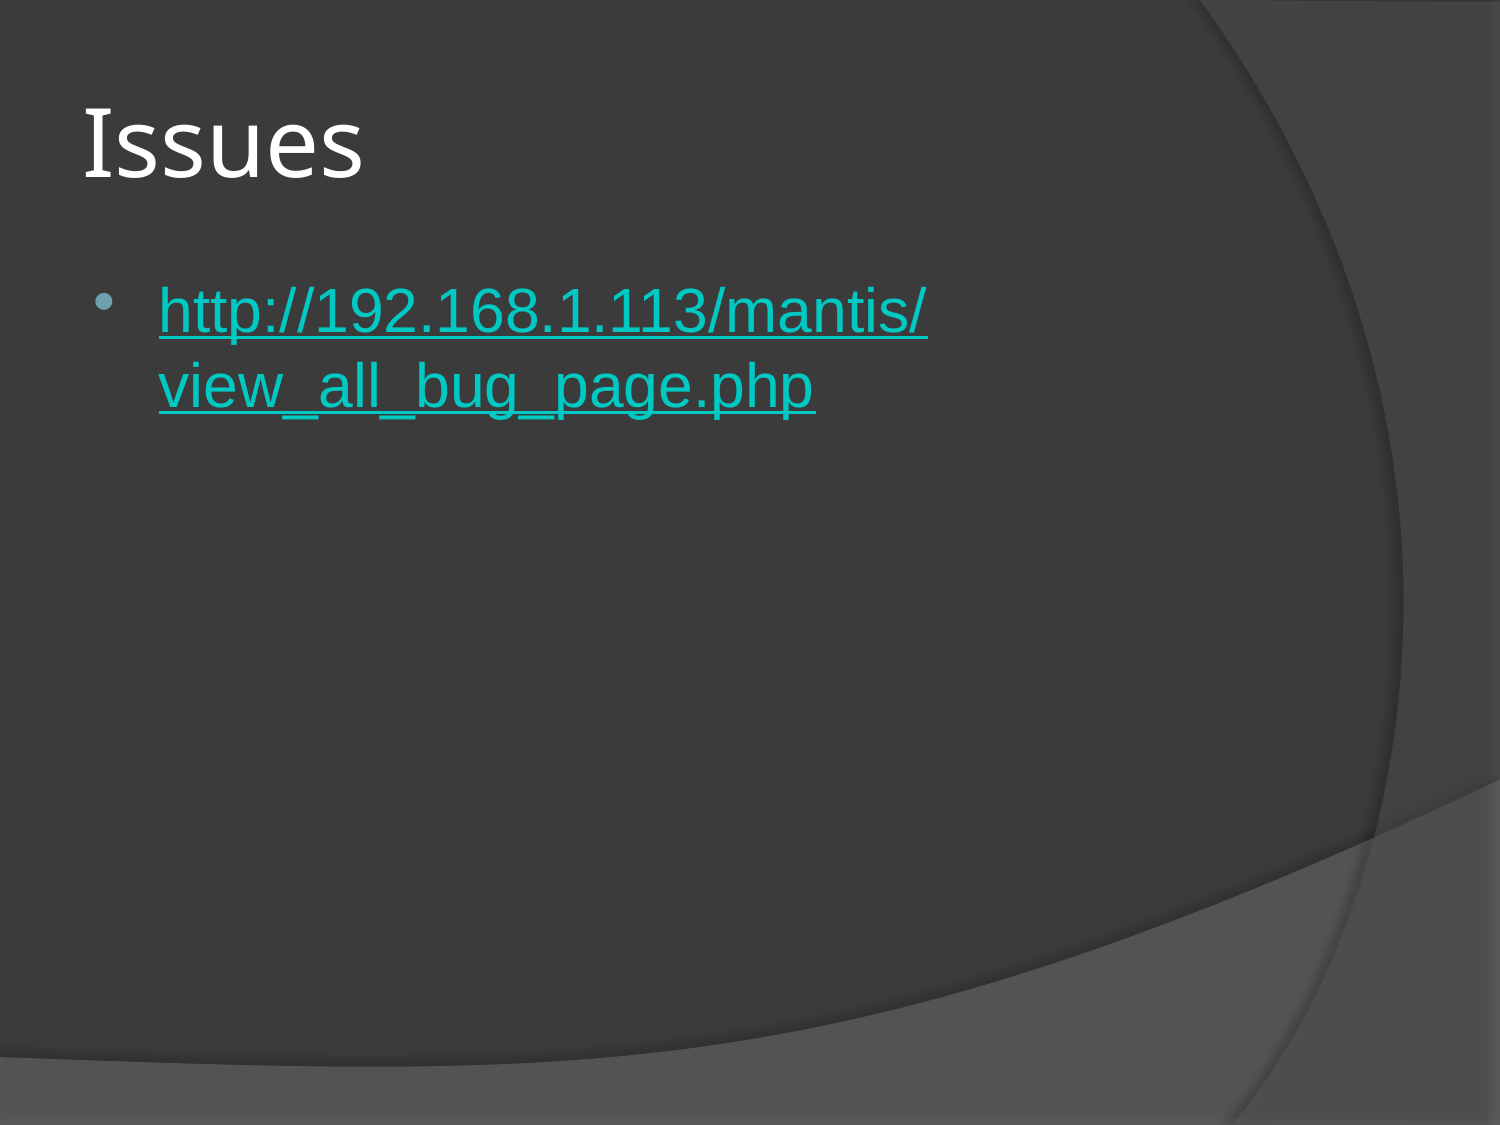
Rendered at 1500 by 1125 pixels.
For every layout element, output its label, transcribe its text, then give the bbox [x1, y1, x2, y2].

list http://192.168.1.113/mantis/view_all_bug_page.php [75, 262, 1300, 1005]
title Issues [75, 45, 1300, 233]
